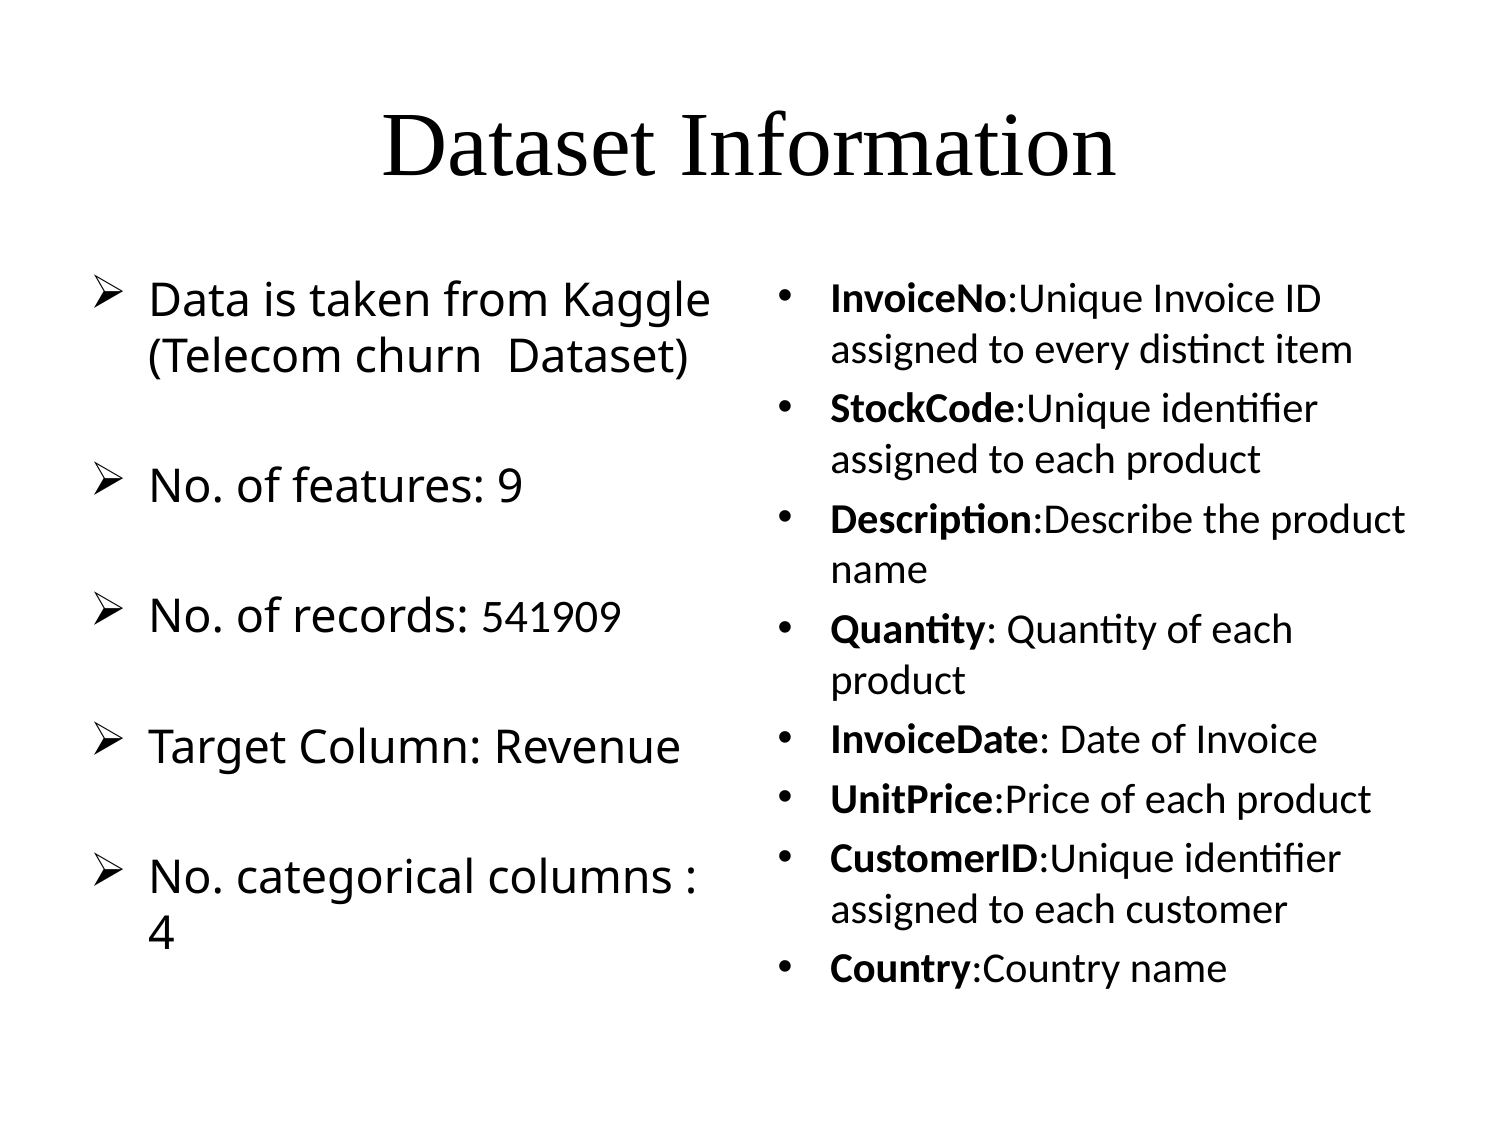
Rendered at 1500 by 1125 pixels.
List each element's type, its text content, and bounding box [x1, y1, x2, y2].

list InvoiceNo:Unique Invoice ID assigned to every distinct item StockCode:Unique identifier assigned to each product Description:Describe the product name Quantity: Quantity of each product InvoiceDate: Date of Invoice UnitPrice:Price of each product CustomerID:Unique identifier assigned to each customer Country:Country name [762, 262, 1425, 1005]
list Data is taken from Kaggle (Telecom churn Dataset) No. of features: 9 No. of records: 541909 Target Column: Revenue No. categorical columns : 4 [75, 262, 738, 1005]
title Dataset Information [75, 45, 1425, 233]
